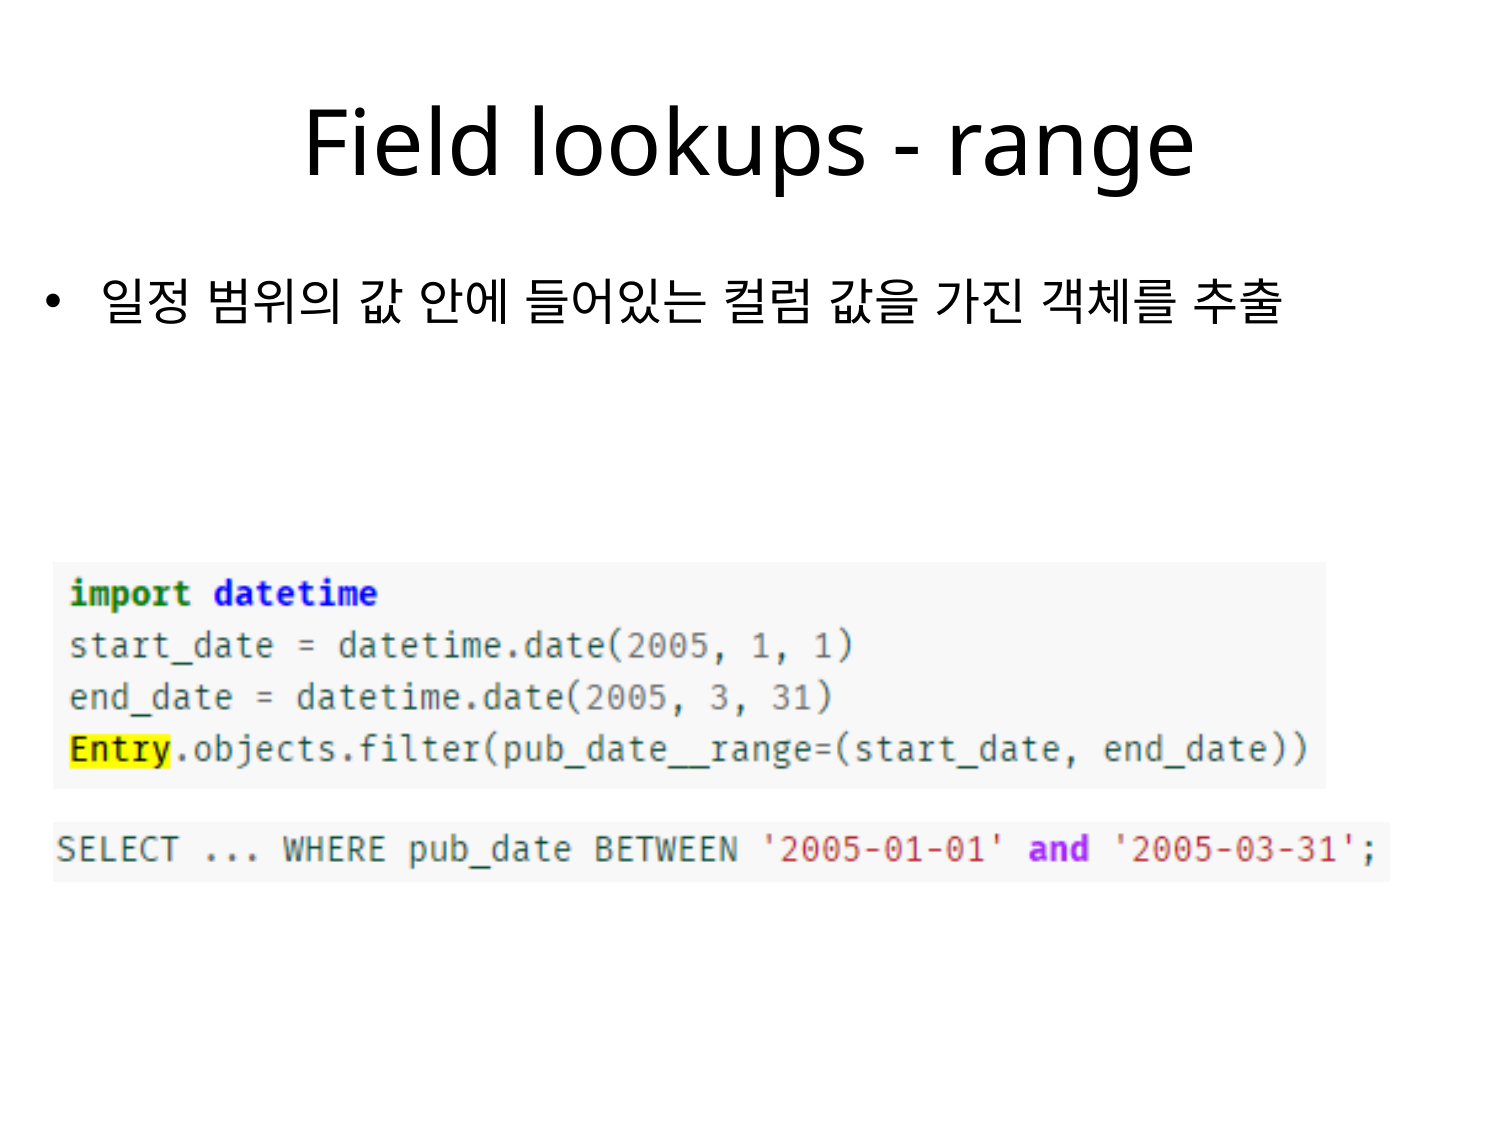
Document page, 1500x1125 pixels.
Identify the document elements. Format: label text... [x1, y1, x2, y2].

title Field lookups - range [75, 45, 1425, 233]
picture [52, 562, 1326, 790]
picture [52, 822, 1390, 882]
list 일정 범위의 값 안에 들어있는 컬럼 값을 가진 객체를 추출 [29, 262, 1483, 1005]
